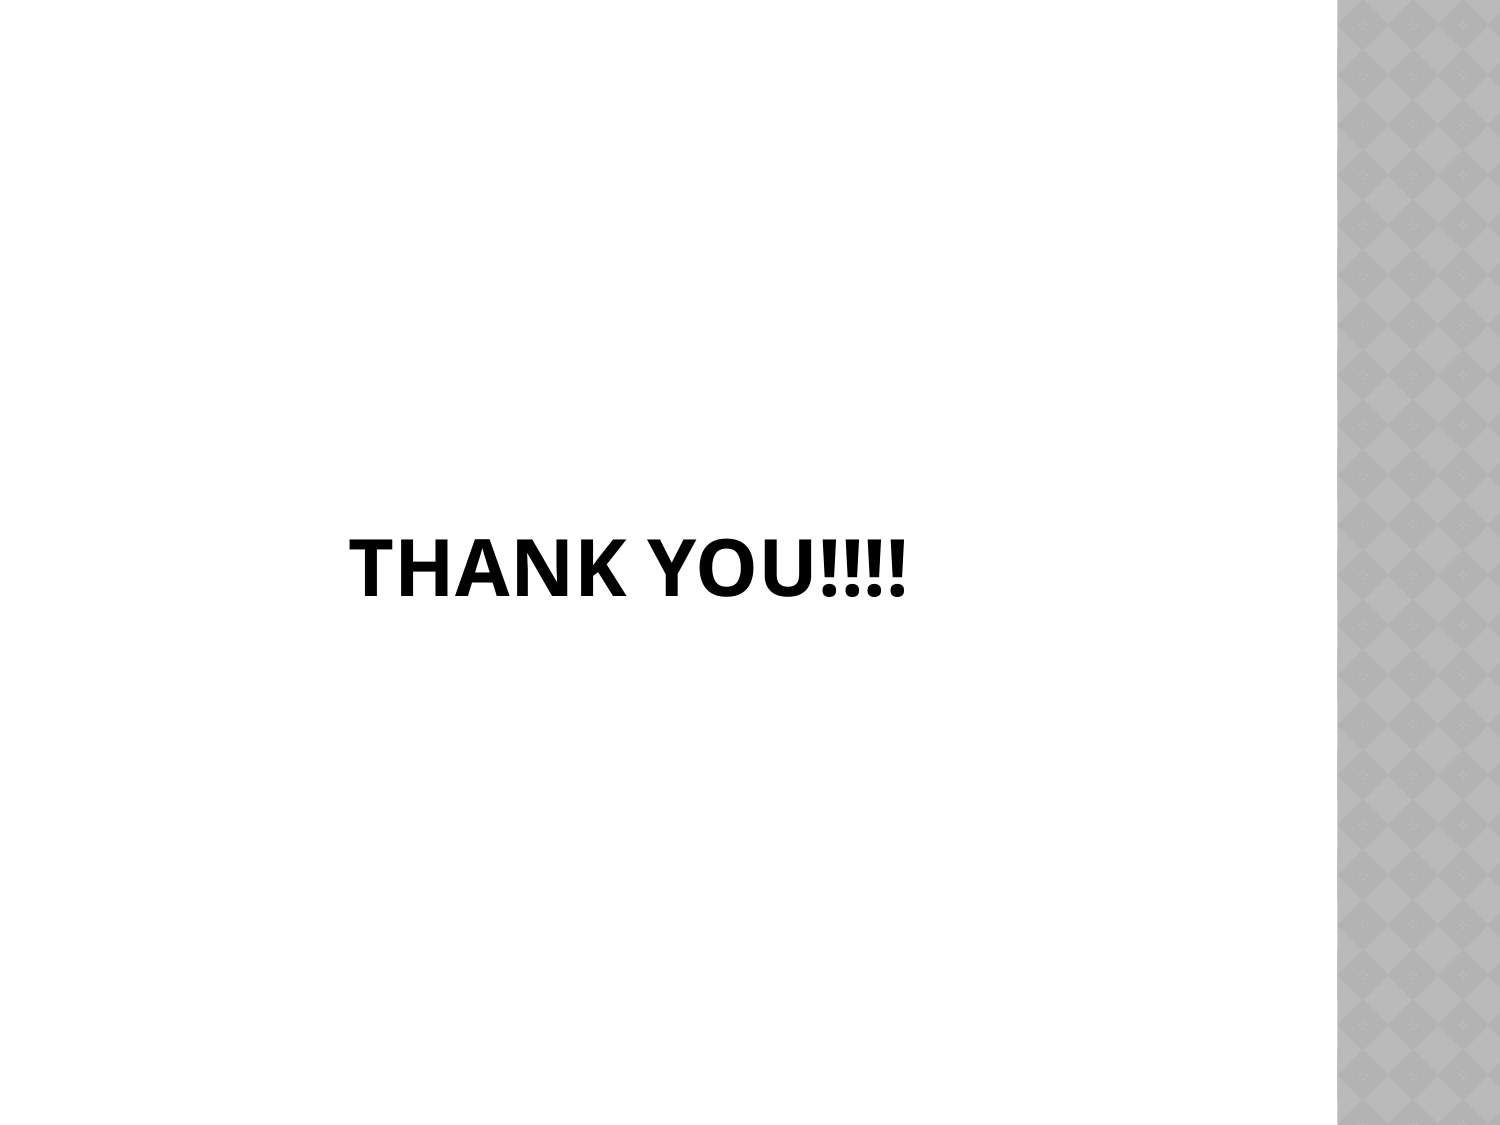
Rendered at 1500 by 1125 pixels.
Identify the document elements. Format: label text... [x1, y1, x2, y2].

title THANK YOU!!!! [75, 52, 1263, 613]
